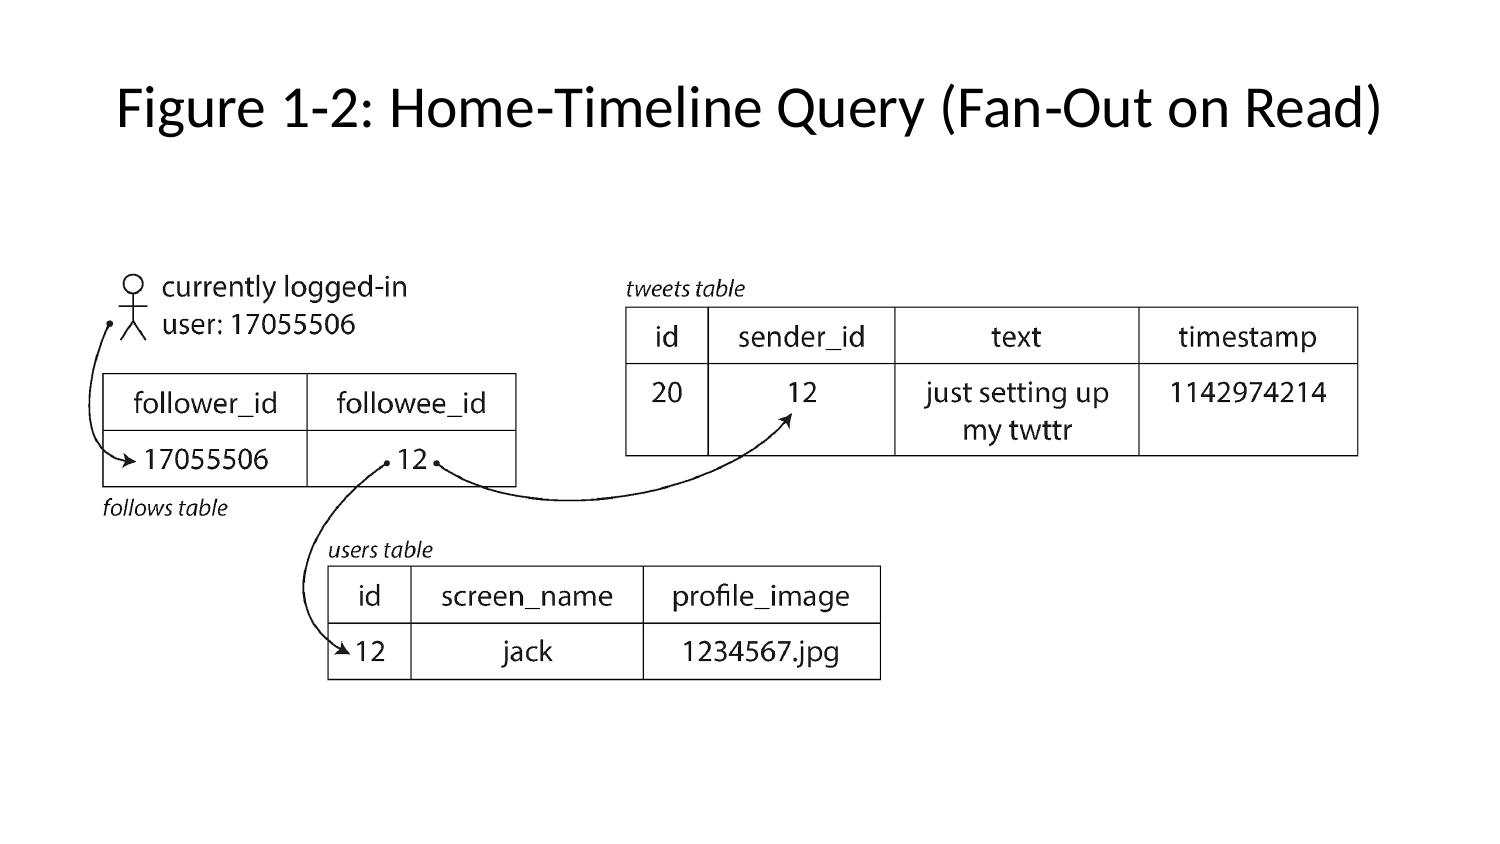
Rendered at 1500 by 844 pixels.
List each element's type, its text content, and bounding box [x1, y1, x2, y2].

picture [74, 241, 1386, 714]
title Figure 1‑2: Home‑Timeline Query (Fan‑Out on Read) [75, 33, 1425, 175]
